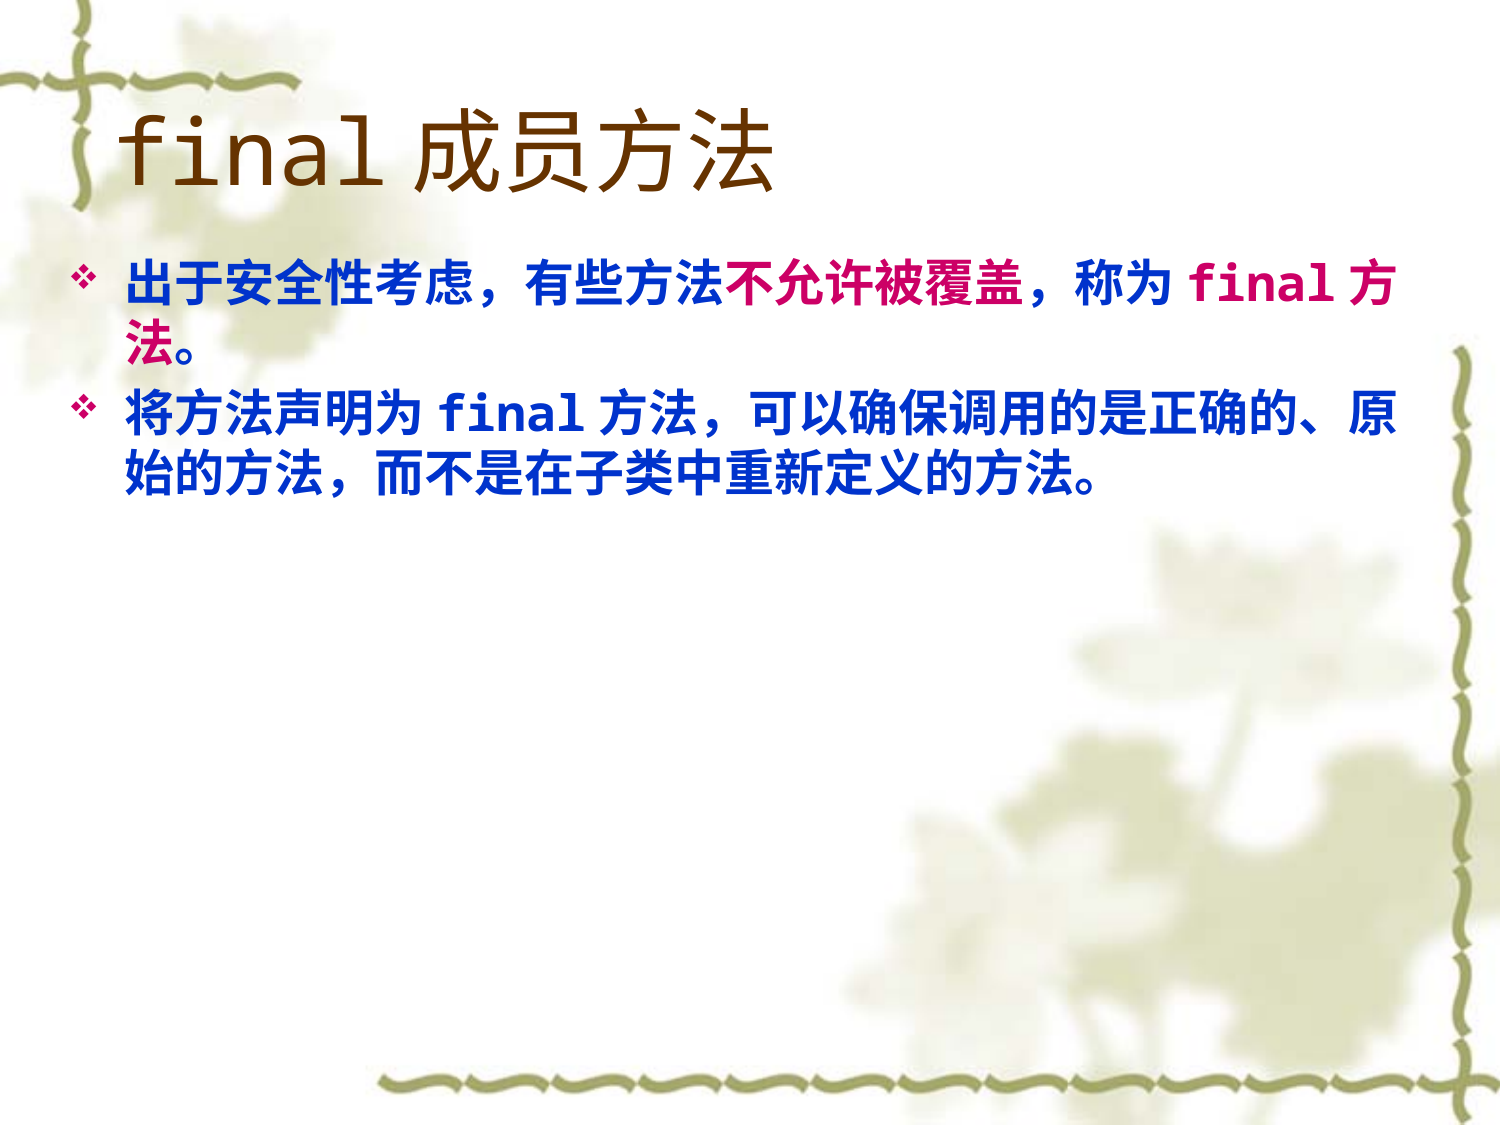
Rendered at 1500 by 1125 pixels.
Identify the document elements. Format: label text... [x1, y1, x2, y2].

list 出于安全性考虑，有些方法不允许被覆盖，称为final方法。 将方法声明为final方法，可以确保调用的是正确的、原始的方法，而不是在子类中重新定义的方法。 [52, 243, 1448, 882]
title final成员方法 [98, 77, 1500, 221]
picture [0, 0, 1500, 1125]
